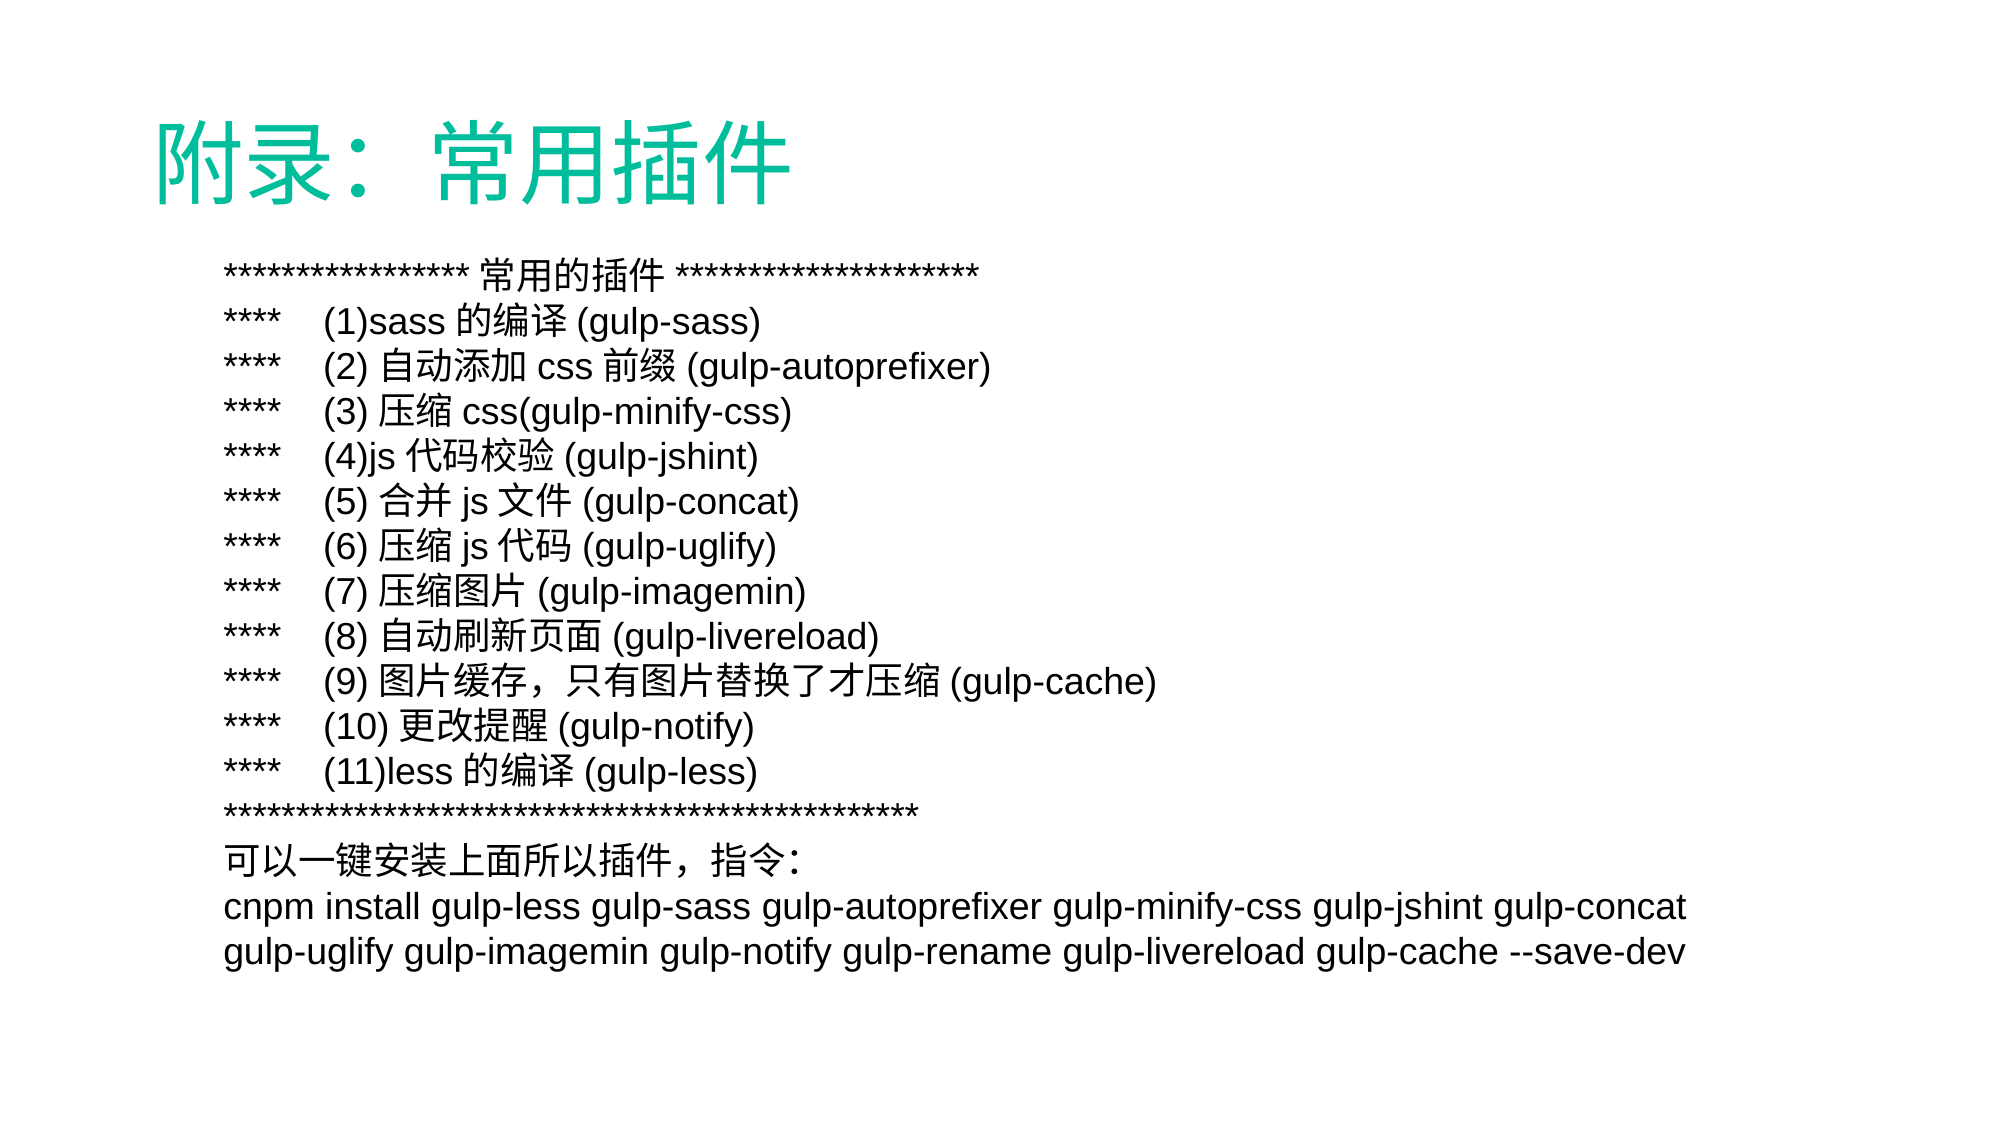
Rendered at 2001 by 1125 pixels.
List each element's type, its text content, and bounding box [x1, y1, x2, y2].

text_box *****************常用的插件********************* **** (1)sass的编译(gulp-sass) **** (2)自动添加css前缀(gulp-autoprefixer) **** (3)压缩css(gulp-minify-css) **** (4)js代码校验(gulp-jshint) **** (5)合并js文件(gulp-concat) **** (6)压缩js代码(gulp-uglify) **** (7)压缩图片(gulp-imagemin) **** (8)自动刷新页面(gulp-livereload) **** (9)图片缓存，只有图片替换了才压缩(gulp-cache) **** (10)更改提醒(gulp-notify) **** (11)less的编译(gulp-less) ************************************************ 可以一键安装上面所以插件，指令： cnpm install gulp-less gulp-sass gulp-autoprefixer gulp-minify-css gulp-jshint gulp-concat gulp-uglify gulp-imagemin gulp-notify gulp-rename gulp-livereload gulp-cache --save-dev [208, 244, 1744, 980]
text_box 附录：常用插件 [137, 59, 1863, 277]
